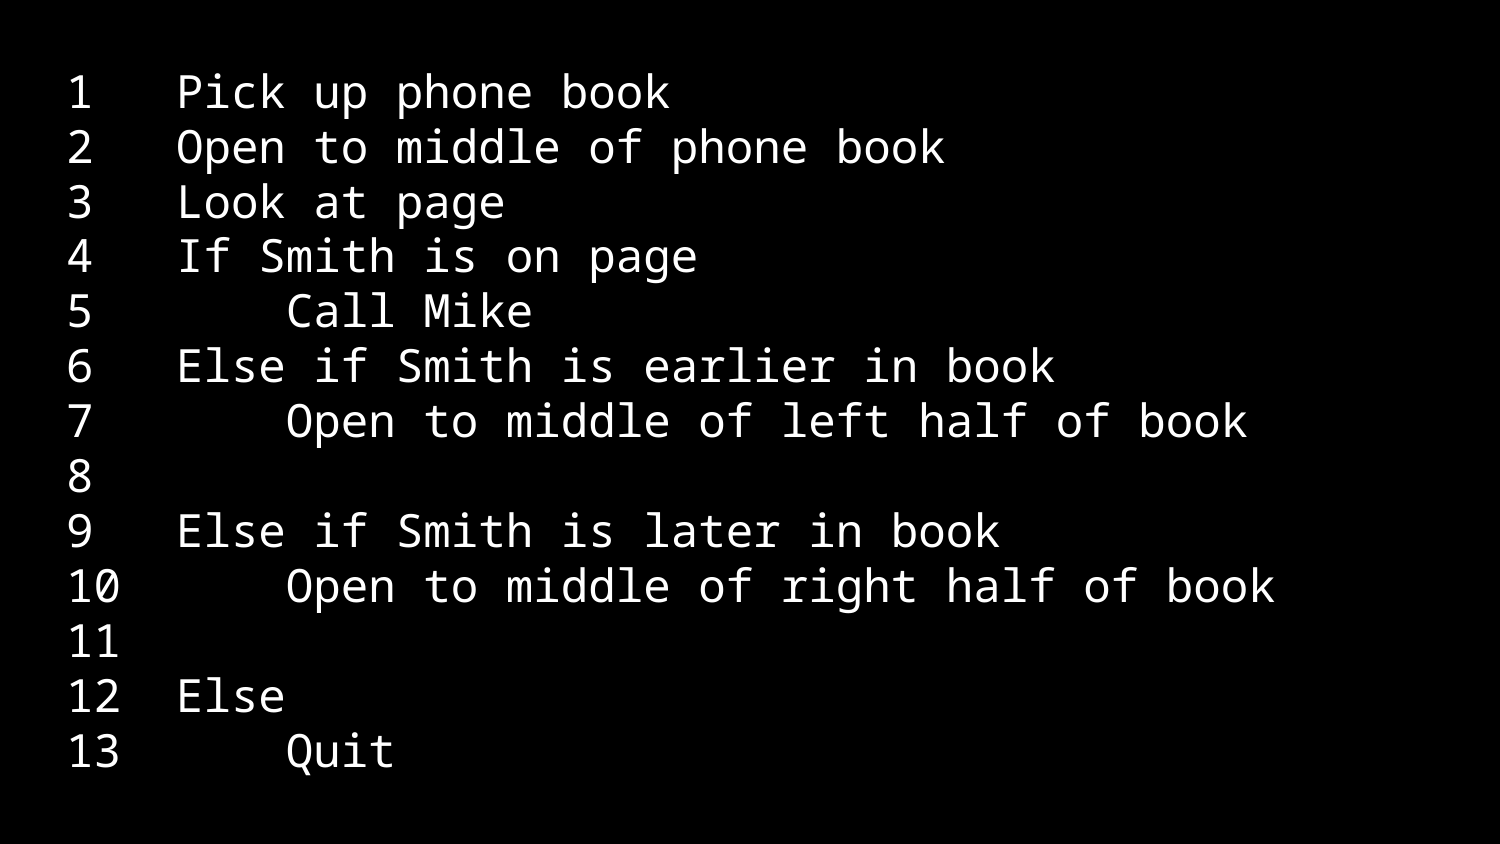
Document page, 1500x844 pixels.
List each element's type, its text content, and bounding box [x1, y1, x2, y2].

list 1 Pick up phone book 2 Open to middle of phone book 3 Look at page 4 If Smith is on page 5 Call Mike 6 Else if Smith is earlier in book 7 Open to middle of left half of book 8 9 Else if Smith is later in book 10 Open to middle of right half of book 11 12 Else 13 Quit [51, 47, 1449, 797]
